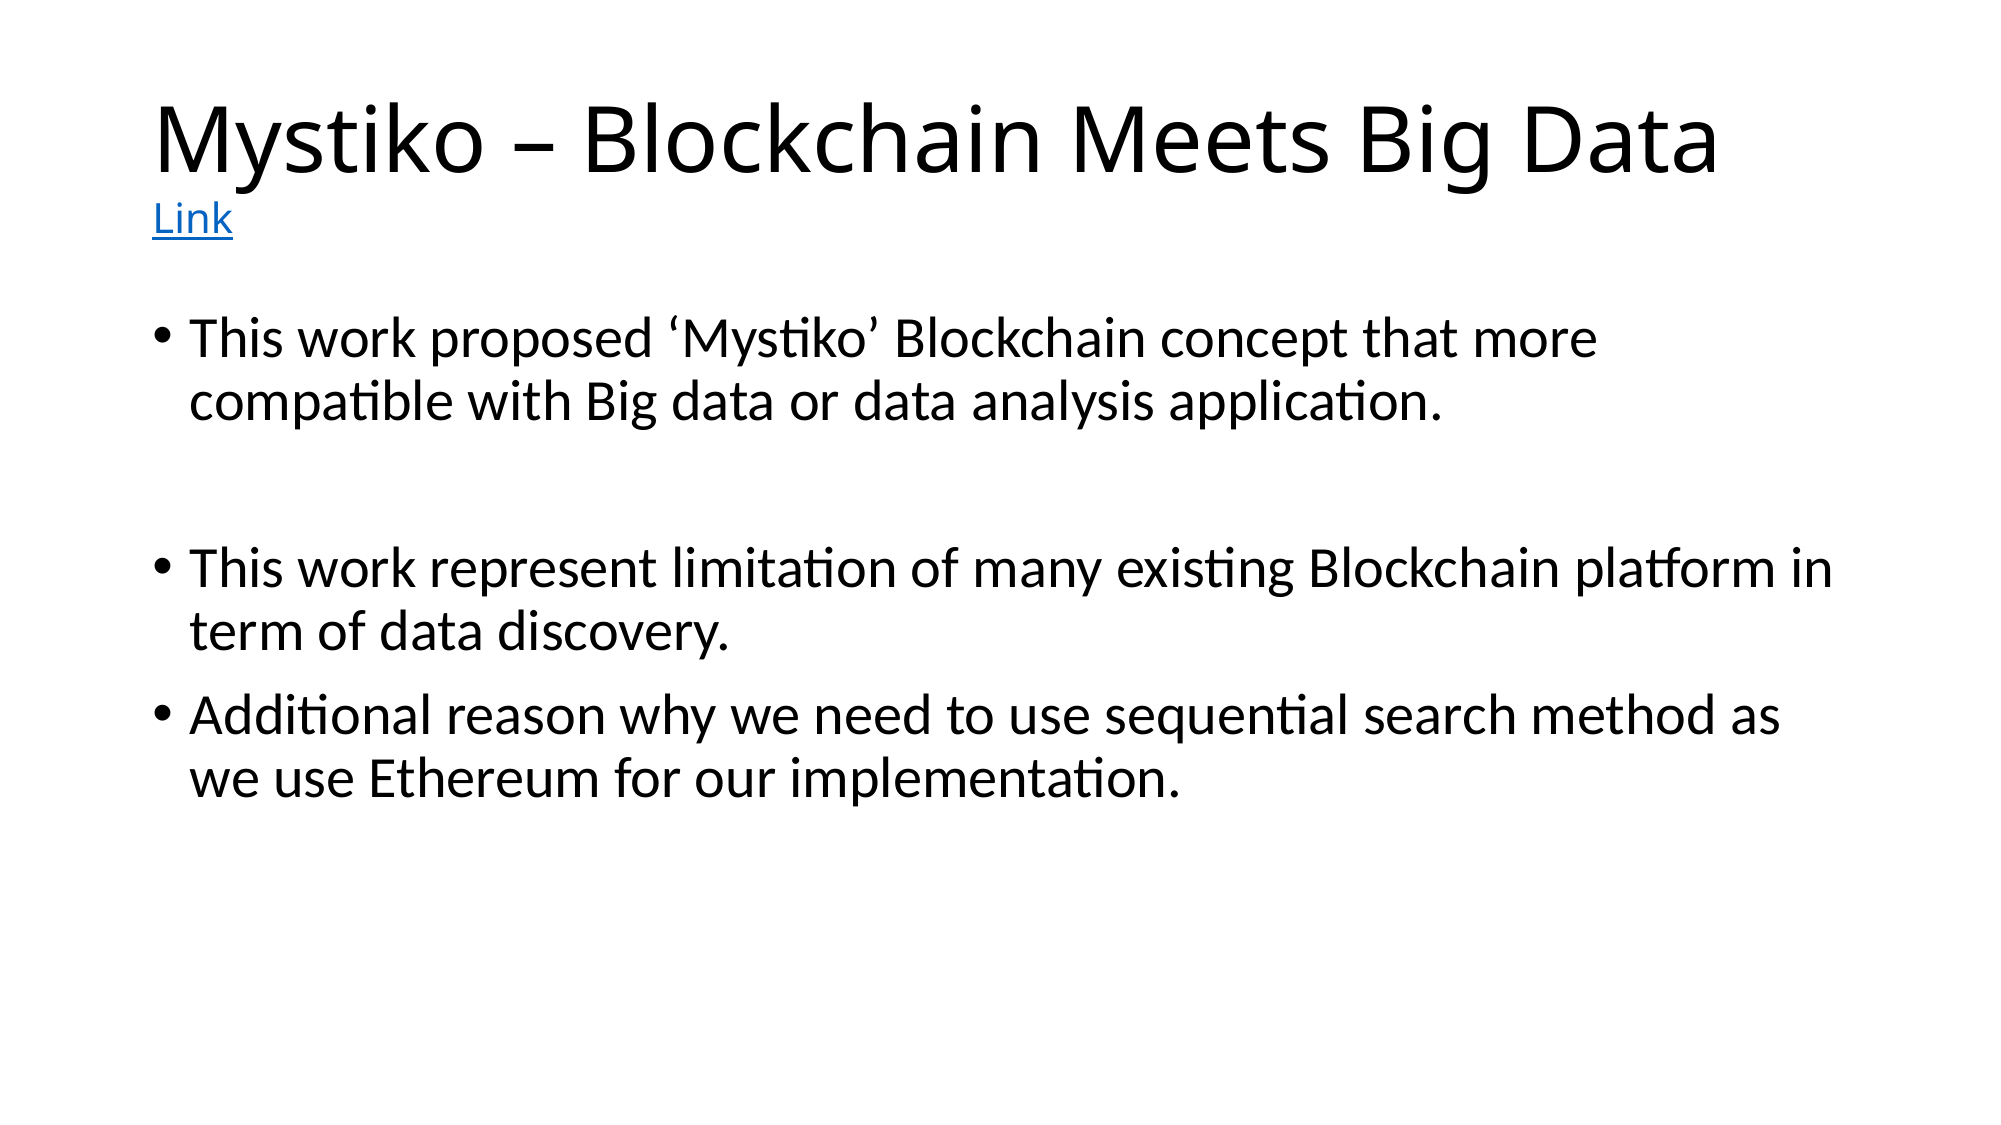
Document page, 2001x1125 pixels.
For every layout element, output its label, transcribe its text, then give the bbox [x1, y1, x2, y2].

list This work proposed ‘Mystiko’ Blockchain concept that more compatible with Big data or data analysis application. This work represent limitation of many existing Blockchain platform in term of data discovery. Additional reason why we need to use sequential search method as we use Ethereum for our implementation. [137, 299, 1863, 1014]
title Mystiko – Blockchain Meets Big Data Link [137, 59, 1863, 278]
